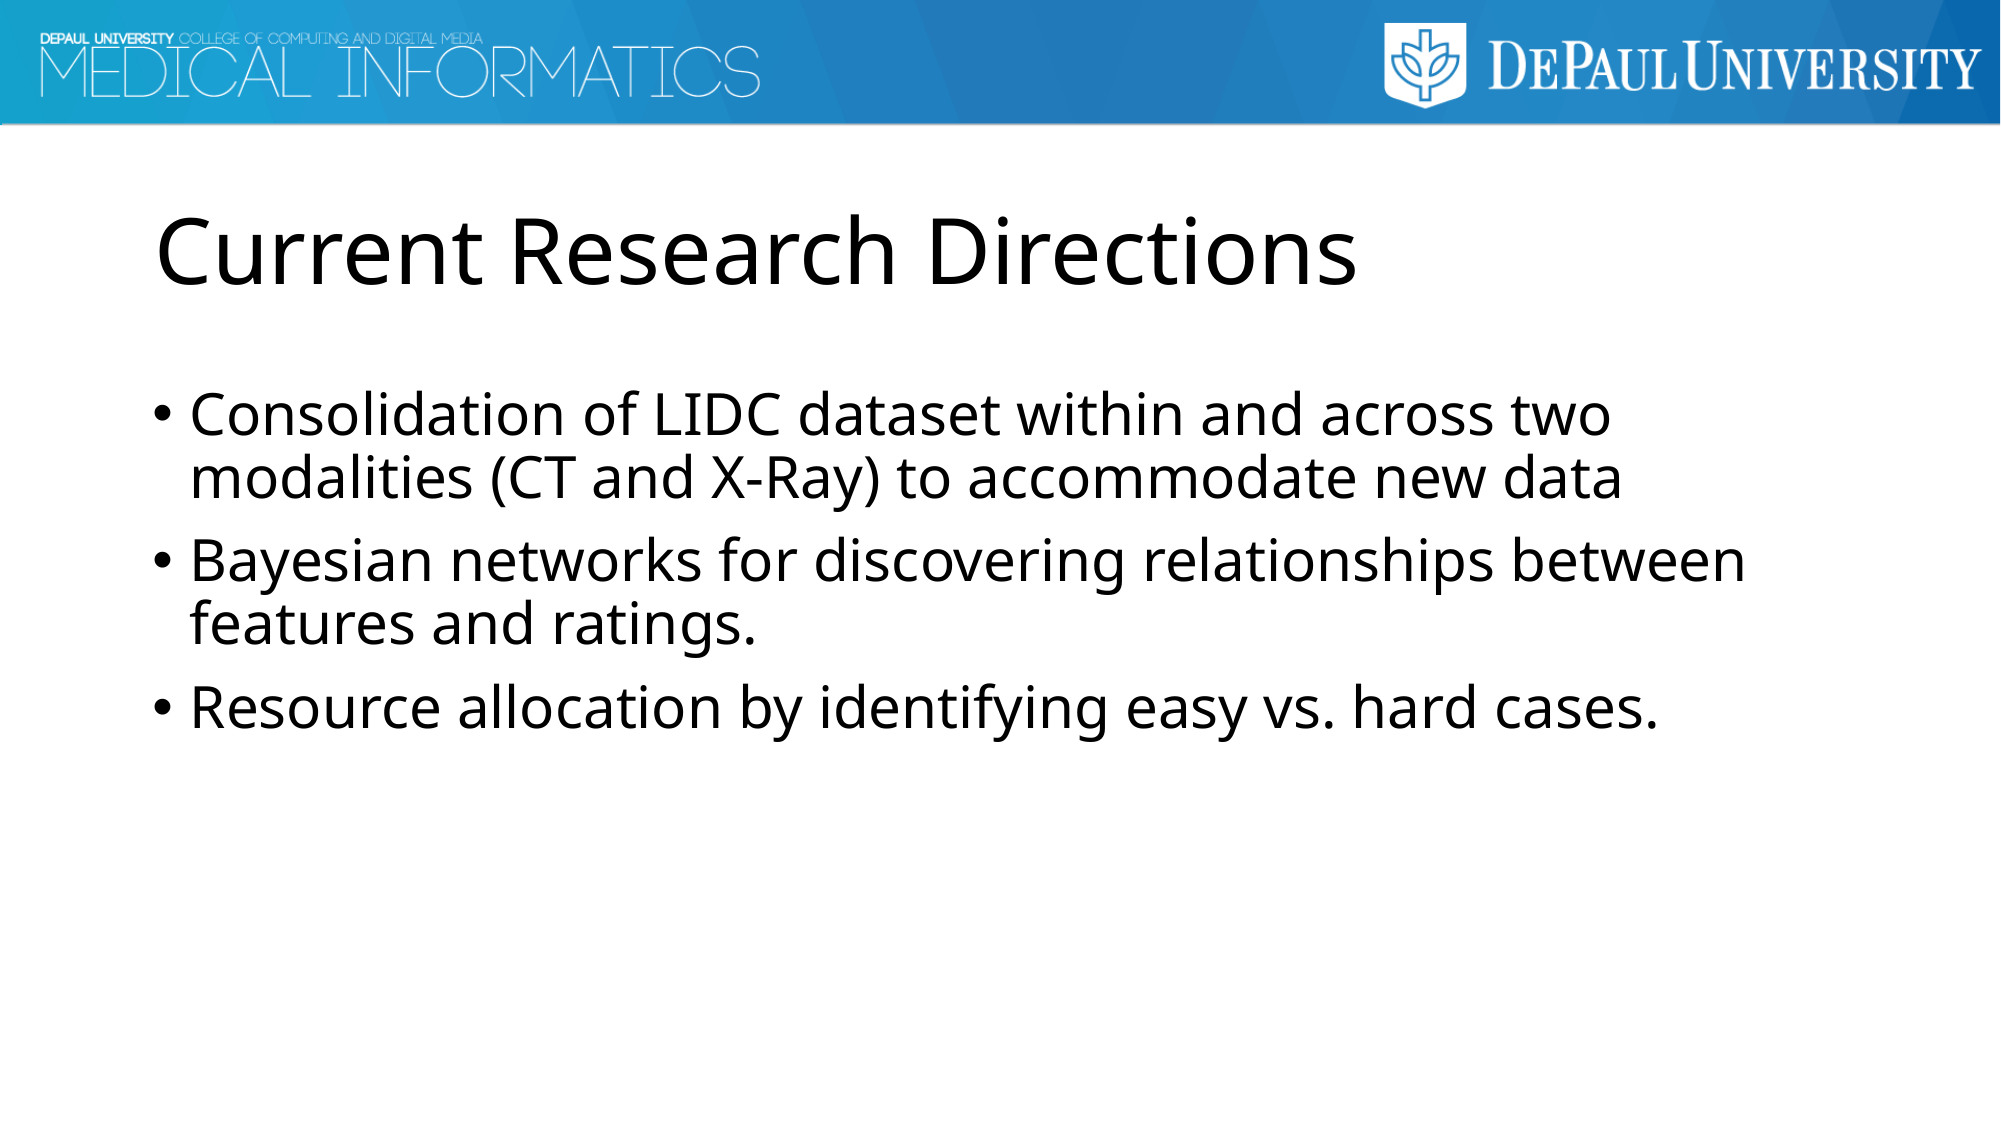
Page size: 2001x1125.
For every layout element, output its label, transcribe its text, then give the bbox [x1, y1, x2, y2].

title Current Research Directions [139, 146, 1865, 364]
list Consolidation of LIDC dataset within and across two modalities (CT and X-Ray) to accommodate new data Bayesian networks for discovering relationships between features and ratings. Resource allocation by identifying easy vs. hard cases. [137, 377, 1863, 1014]
picture [0, 0, 2001, 1125]
